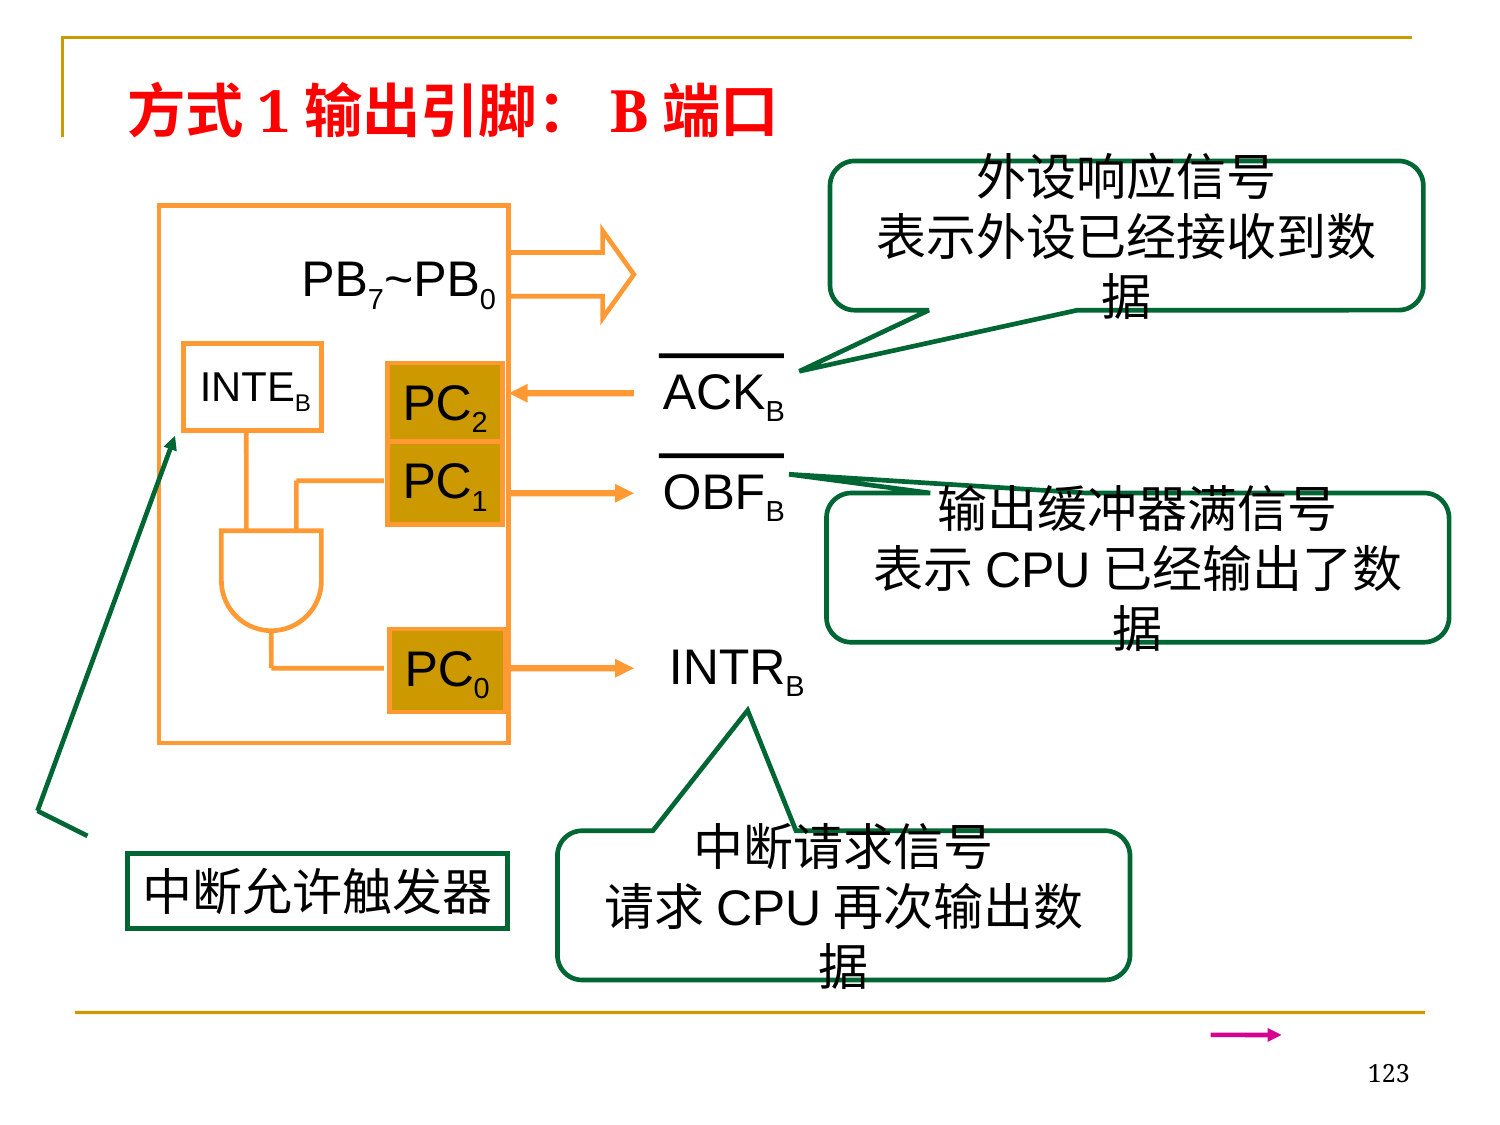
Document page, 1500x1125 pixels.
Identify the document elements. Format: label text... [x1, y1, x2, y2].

text_box PC1 [387, 441, 503, 525]
title 方式1输出引脚：B端口 [112, 66, 955, 173]
text_box 中断允许触发器 [127, 853, 508, 929]
text_box ACKB [648, 351, 800, 435]
text_box [511, 230, 634, 319]
text_box [508, 662, 634, 675]
text_box 输出缓冲器满信号 表示CPU已经输出了数据 [788, 474, 1450, 643]
text_box [183, 343, 322, 431]
text_box INTEB [184, 352, 326, 424]
text_box OBFB [647, 451, 800, 535]
slide_number 123 [1074, 1024, 1425, 1100]
text_box INTRB [654, 626, 820, 710]
text_box 外设响应信号 表示外设已经接收到数据 [799, 160, 1424, 372]
text_box [221, 530, 322, 631]
text_box [508, 487, 634, 500]
text_box PB7~PB0 [286, 239, 511, 323]
text_box [508, 387, 634, 400]
text_box [158, 205, 509, 744]
text_box PC2 [387, 362, 503, 441]
text_box [37, 435, 177, 810]
text_box 中断请求信号 请求CPU再次输出数据 [557, 710, 1131, 981]
text_box PC0 [389, 629, 505, 712]
